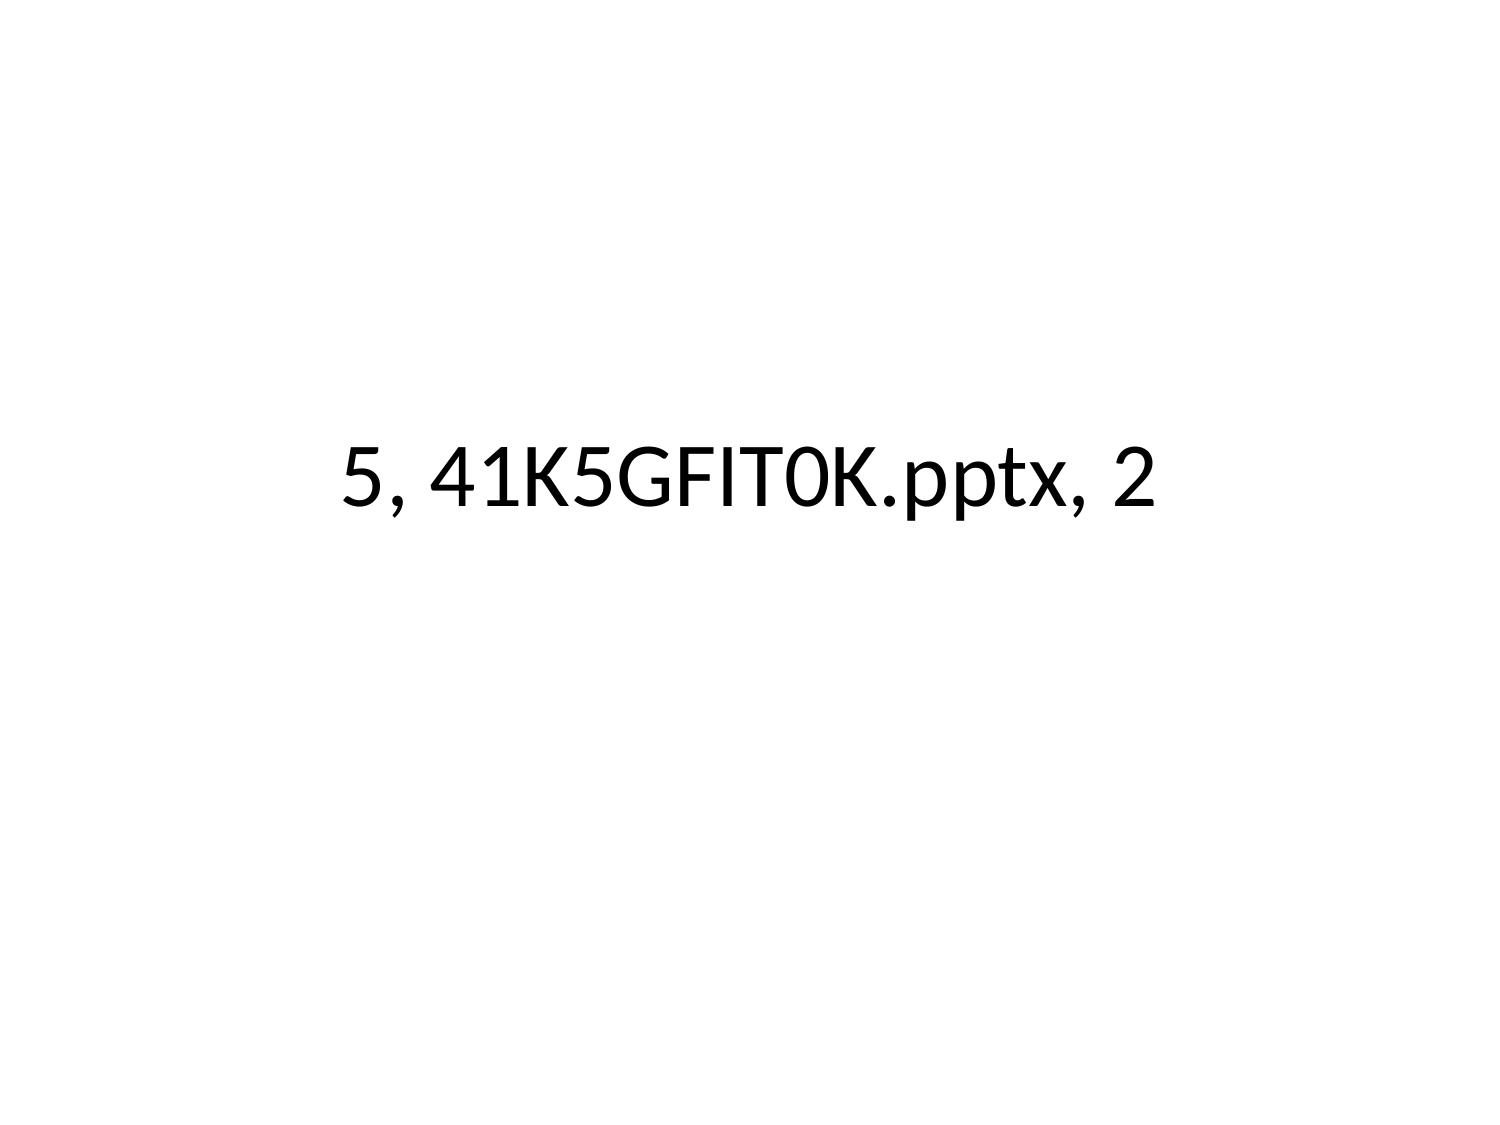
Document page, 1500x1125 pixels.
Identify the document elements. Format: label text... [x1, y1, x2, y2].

title 5, 41K5GFIT0K.pptx, 2 [112, 349, 1388, 591]
